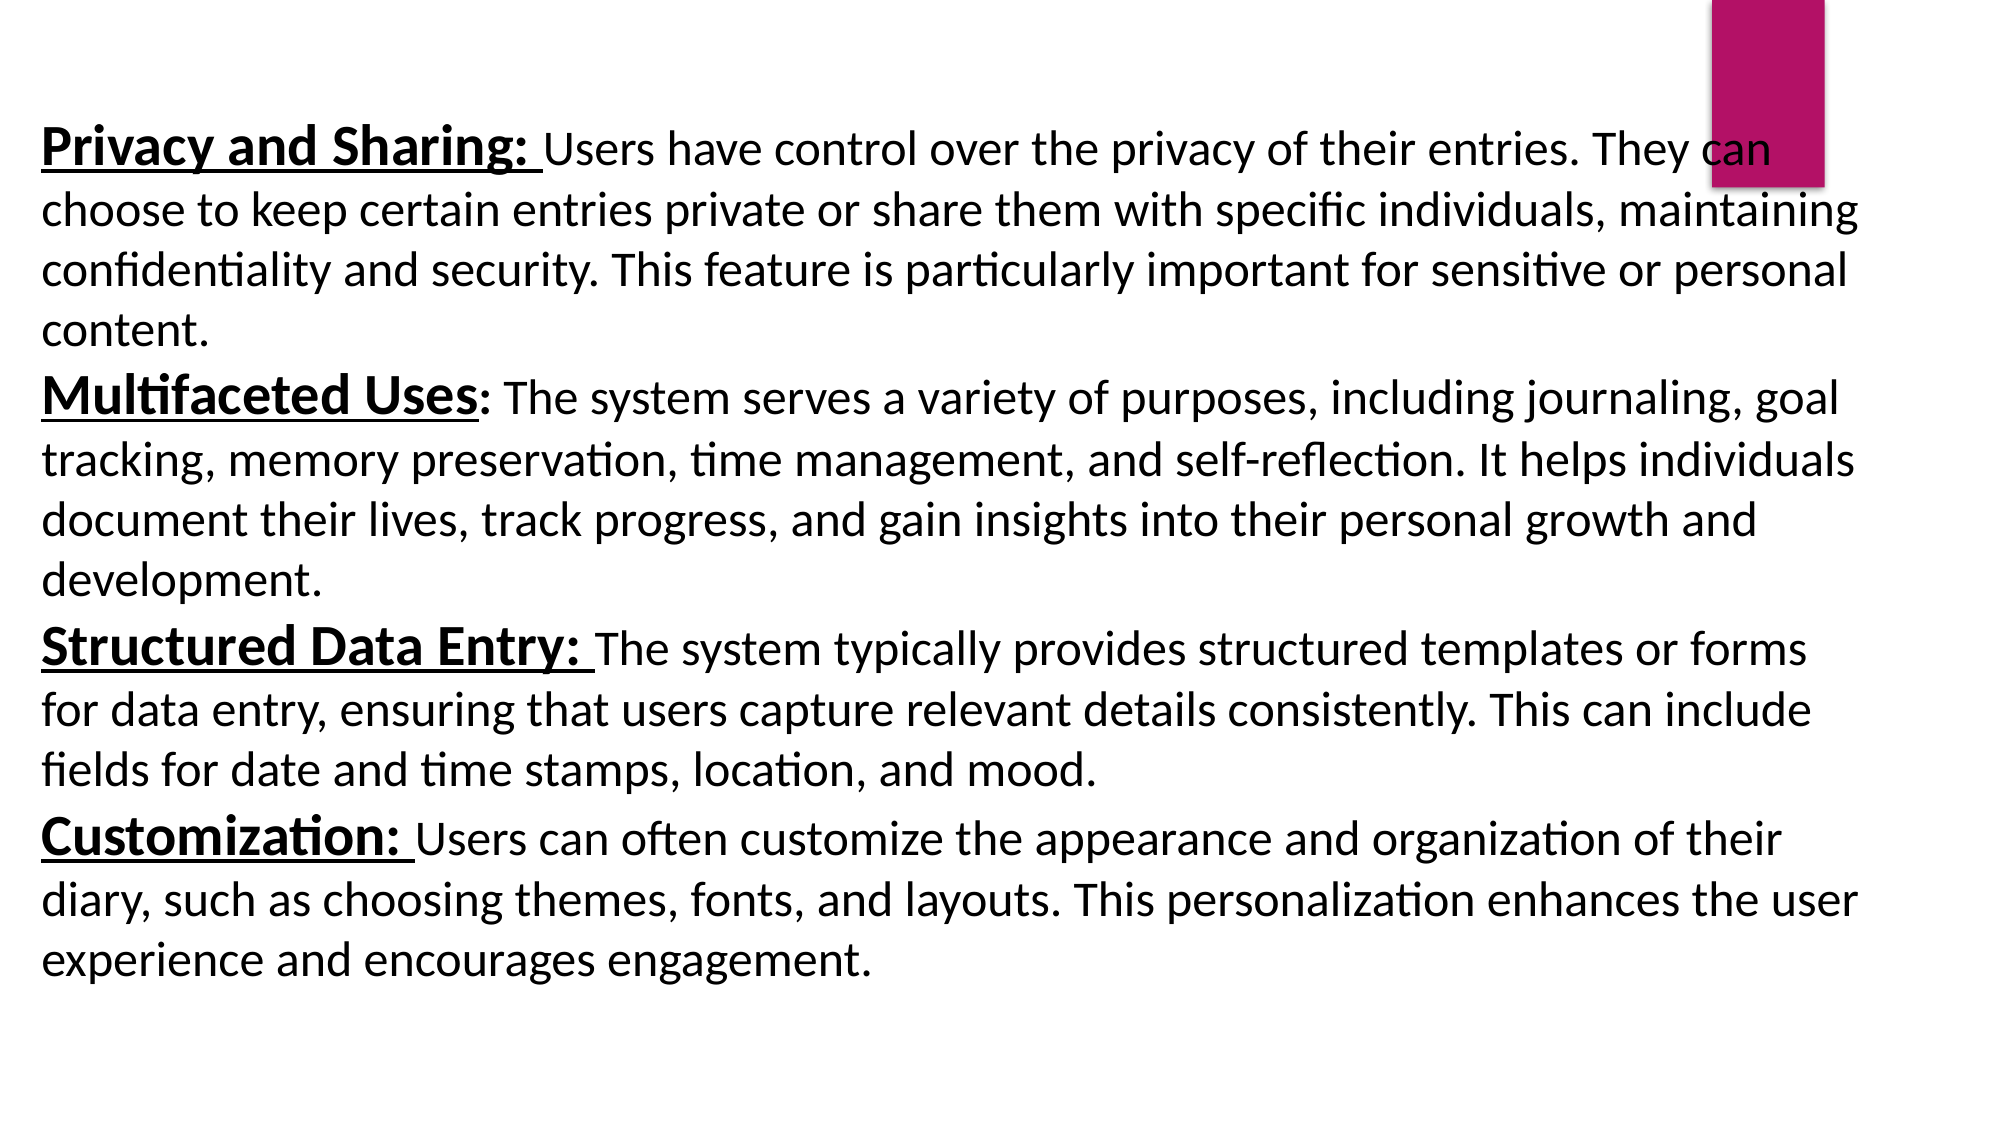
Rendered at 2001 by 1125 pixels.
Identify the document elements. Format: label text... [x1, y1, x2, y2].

text_box Privacy and Sharing: Users have control over the privacy of their entries. They can choose to keep certain entries private or share them with specific individuals, maintaining confidentiality and security. This feature is particularly important for sensitive or personal content. Multifaceted Uses: The system serves a variety of purposes, including journaling, goal tracking, memory preservation, time management, and self-reflection. It helps individuals document their lives, track progress, and gain insights into their personal growth and development. Structured Data Entry: The system typically provides structured templates or forms for data entry, ensuring that users capture relevant details consistently. This can include fields for date and time stamps, location, and mood. Customization: Users can often customize the appearance and organization of their diary, such as choosing themes, fonts, and layouts. This personalization enhances the user experience and encourages engagement. [26, 99, 1889, 995]
